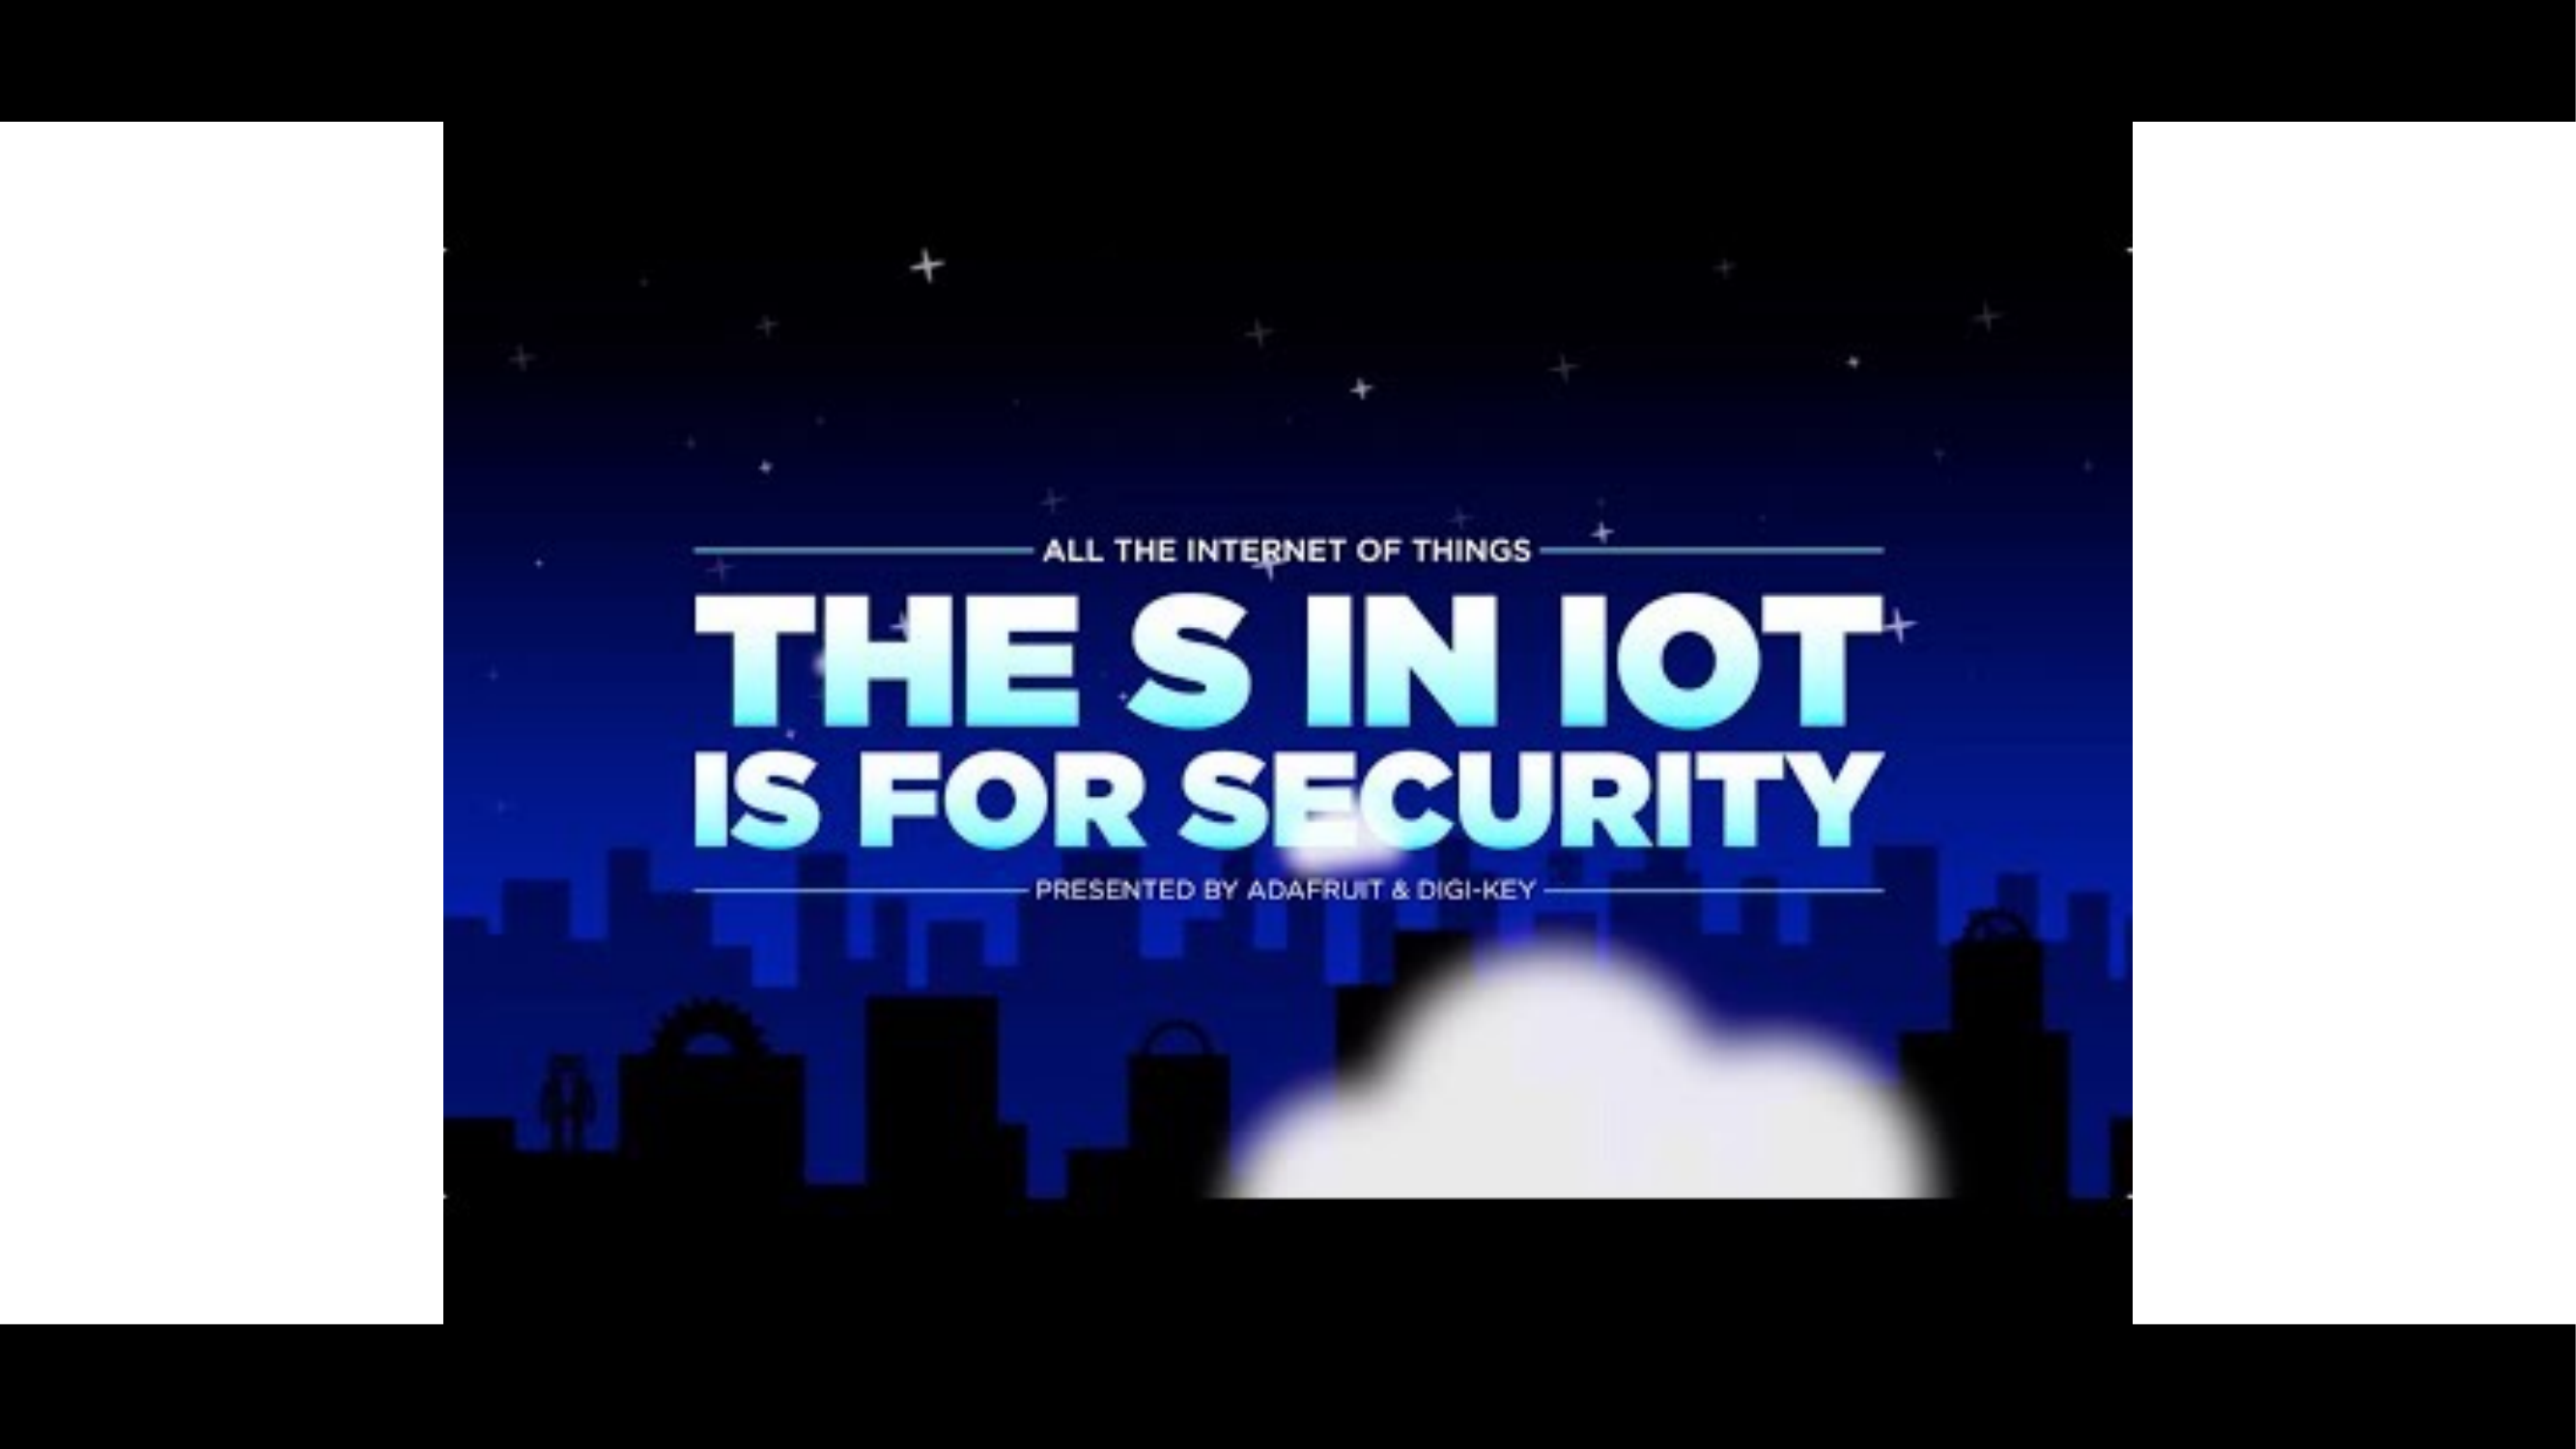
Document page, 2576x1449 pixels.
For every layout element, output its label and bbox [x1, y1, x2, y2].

picture [443, 91, 2133, 1358]
